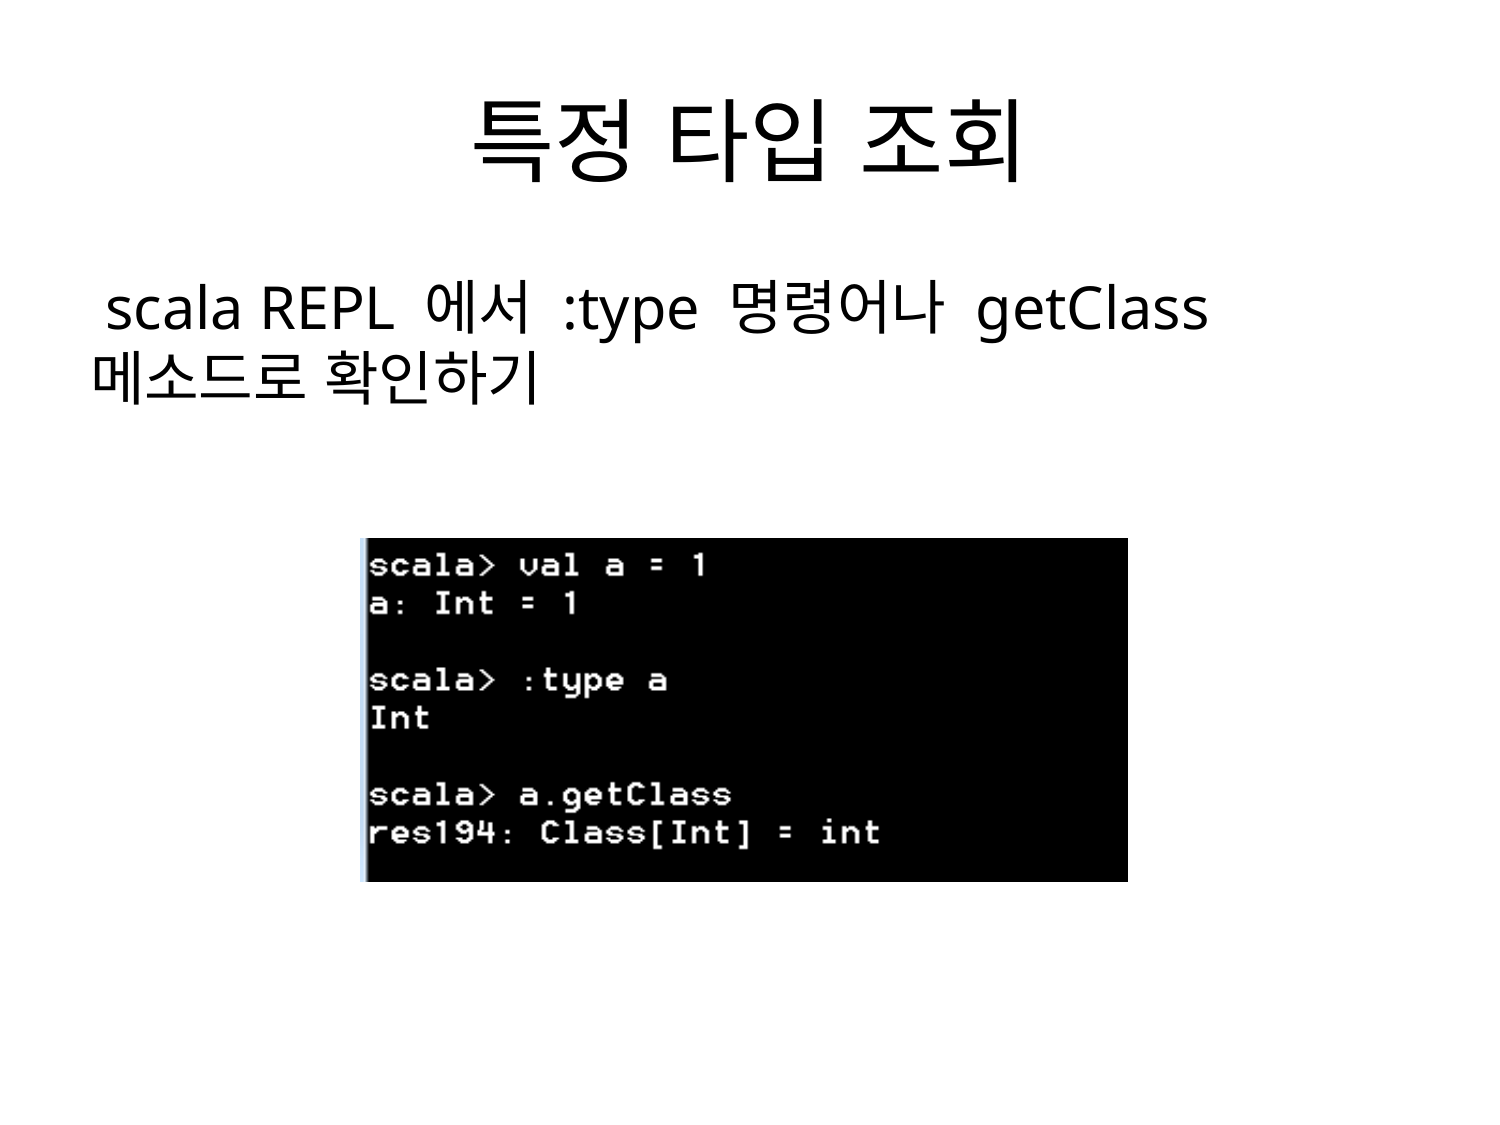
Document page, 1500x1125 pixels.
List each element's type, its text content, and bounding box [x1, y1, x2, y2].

title 특정 타입 조회 [75, 45, 1425, 233]
picture [359, 538, 1129, 882]
list scala REPL 에서 :type 명령어나 getClass 메소드로 확인하기 [75, 262, 1400, 421]
